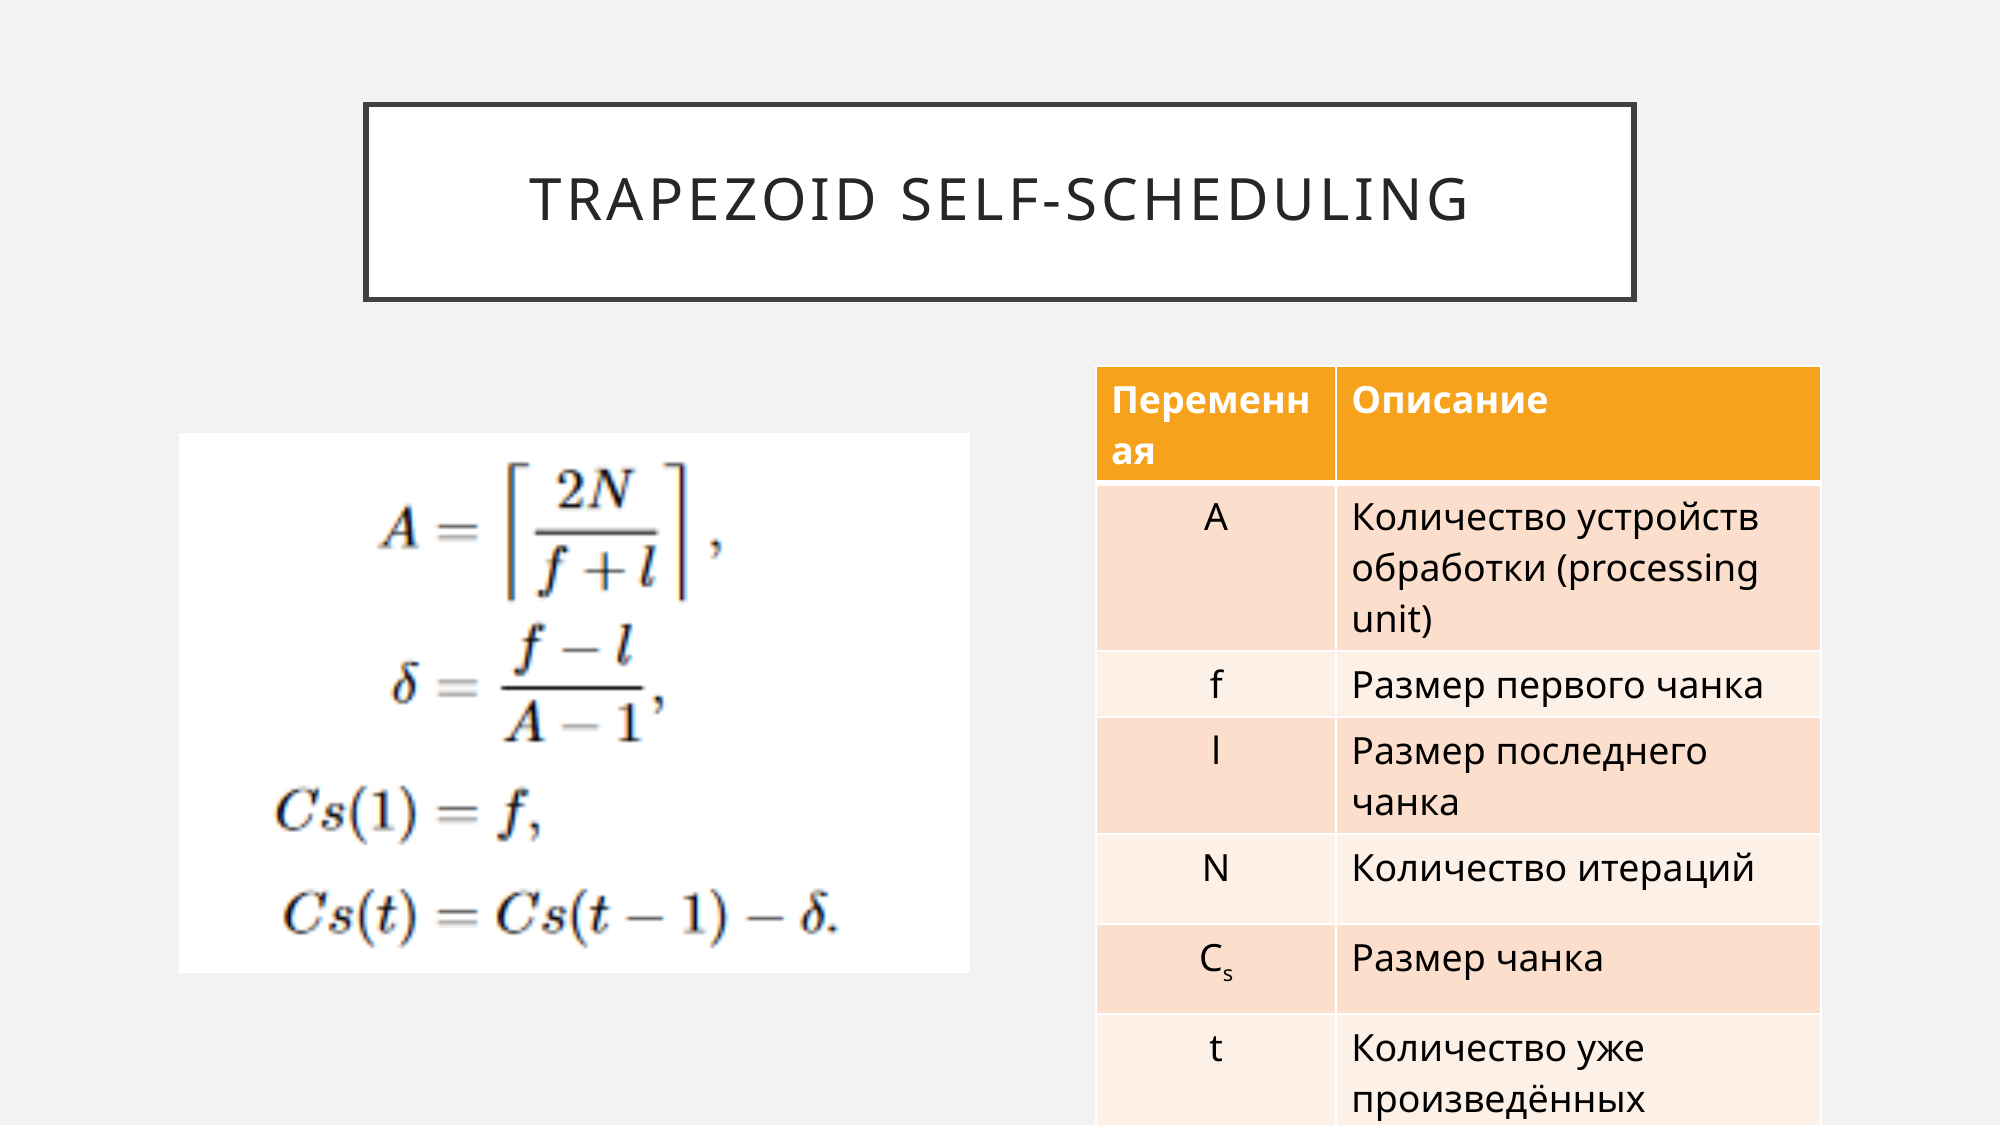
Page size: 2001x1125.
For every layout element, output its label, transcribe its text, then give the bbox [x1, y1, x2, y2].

table_cell Количество итераций [1337, 835, 1820, 923]
table_cell Количество уже произведённых операций диспетчеризации [1337, 1015, 1820, 1125]
table_header Описание [1337, 367, 1820, 480]
table_cell A [1097, 486, 1335, 650]
table_cell N [1097, 835, 1335, 923]
table_cell Количество устройств обработки (processing unit) [1337, 486, 1820, 650]
table_cell l [1097, 718, 1335, 833]
table_cell Размер первого чанка [1337, 652, 1820, 716]
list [178, 433, 970, 973]
table_cell Cs [1097, 925, 1335, 1013]
table_cell Размер последнего чанка [1337, 718, 1820, 833]
table_cell Размер чанка [1337, 925, 1820, 1013]
table_cell f [1097, 652, 1335, 716]
table_header Переменная [1097, 367, 1335, 480]
table_cell t [1097, 1015, 1335, 1125]
title Trapezoid Self-Scheduling [363, 102, 1637, 302]
